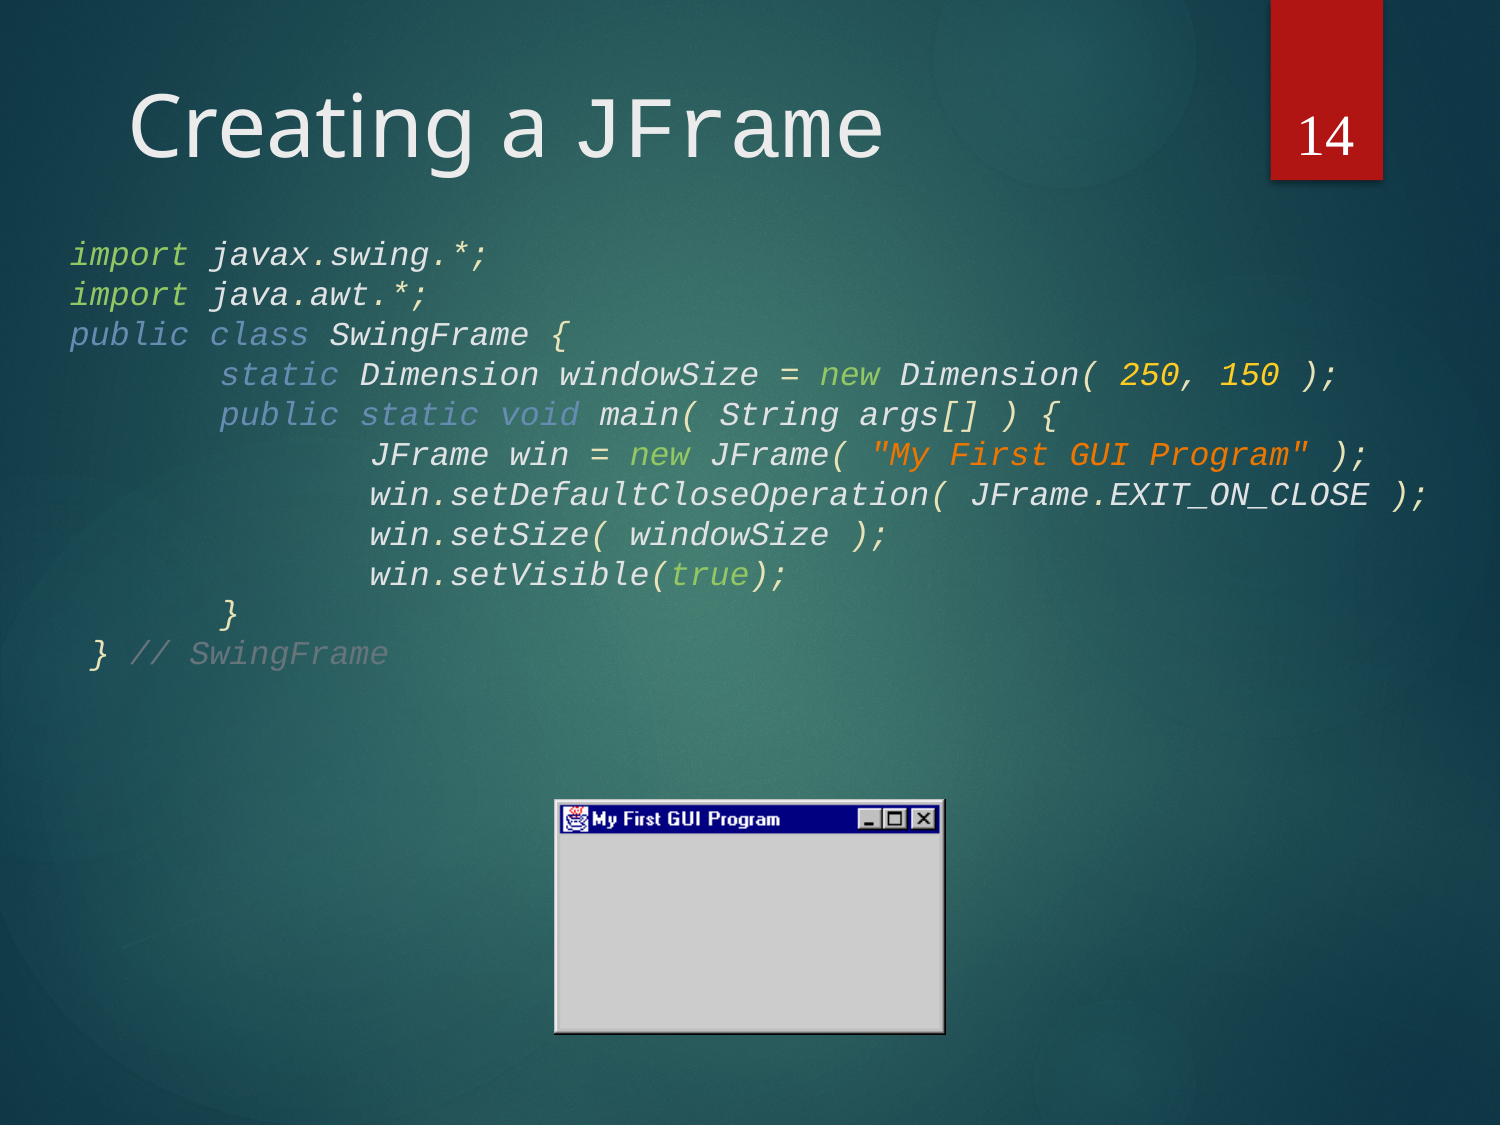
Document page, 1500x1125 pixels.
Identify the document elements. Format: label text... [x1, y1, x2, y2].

slide_number 14 [1273, 48, 1378, 175]
text_box import javax.swing.*; import java.awt.*; public class SwingFrame { static Dimension windowSize = new Dimension( 250, 150 ); public static void main( String args[] ) { JFrame win = new JFrame( "My First GUI Program" ); win.setDefaultCloseOperation( JFrame.EXIT_ON_CLOSE ); win.setSize( windowSize ); win.setVisible(true); } } // SwingFrame [55, 224, 1445, 679]
title Creating a JFrame [112, 62, 1388, 188]
picture [554, 799, 946, 1035]
